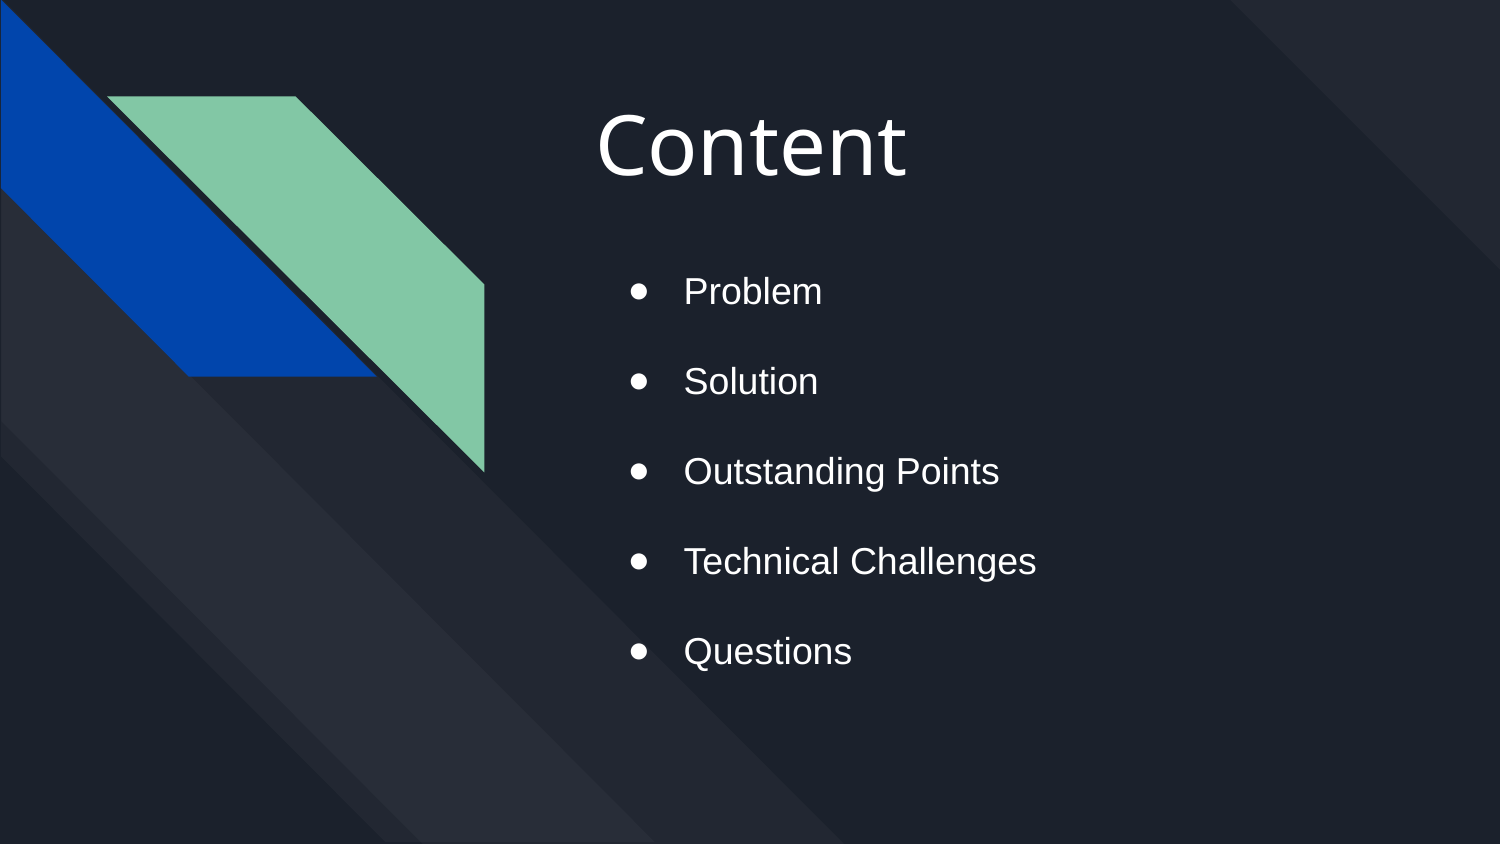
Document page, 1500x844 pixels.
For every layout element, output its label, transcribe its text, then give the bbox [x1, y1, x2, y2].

text_box Problem Solution Outstanding Points Technical Challenges Questions [593, 251, 1354, 724]
title Content [580, 77, 1206, 231]
